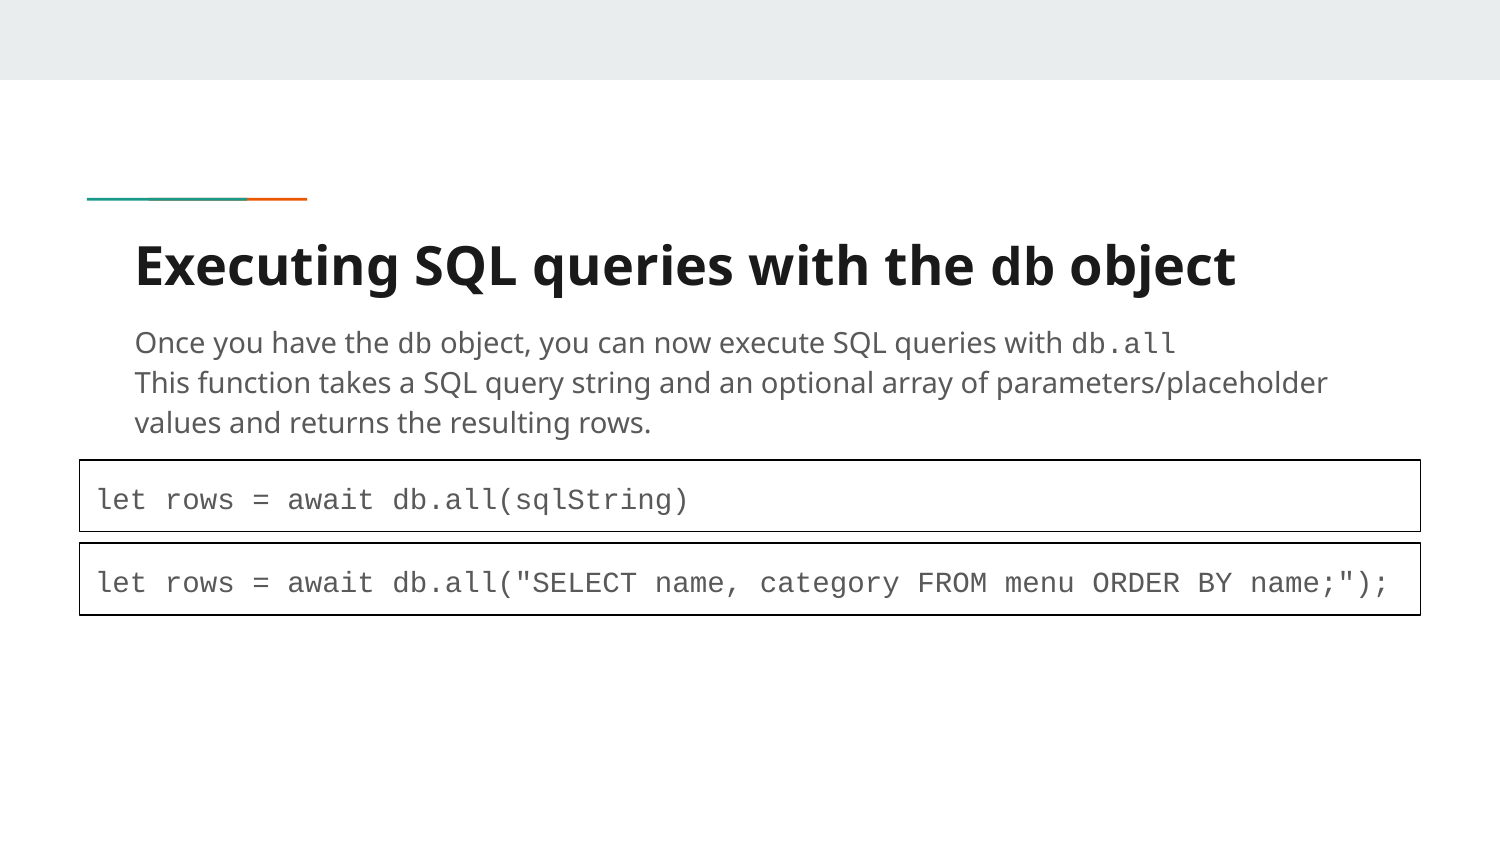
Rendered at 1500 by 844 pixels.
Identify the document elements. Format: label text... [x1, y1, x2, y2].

list Once you have the db object, you can now execute SQL queries with db.all This function takes a SQL query string and an optional array of parameters/placeholder values and returns the resulting rows. [119, 304, 1381, 459]
title Executing SQL queries with the db object [119, 216, 1381, 304]
list let rows = await db.all("SELECT name, category FROM menu ORDER BY name;"); [79, 542, 1421, 615]
list let rows = await db.all(sqlString) [79, 459, 1421, 532]
